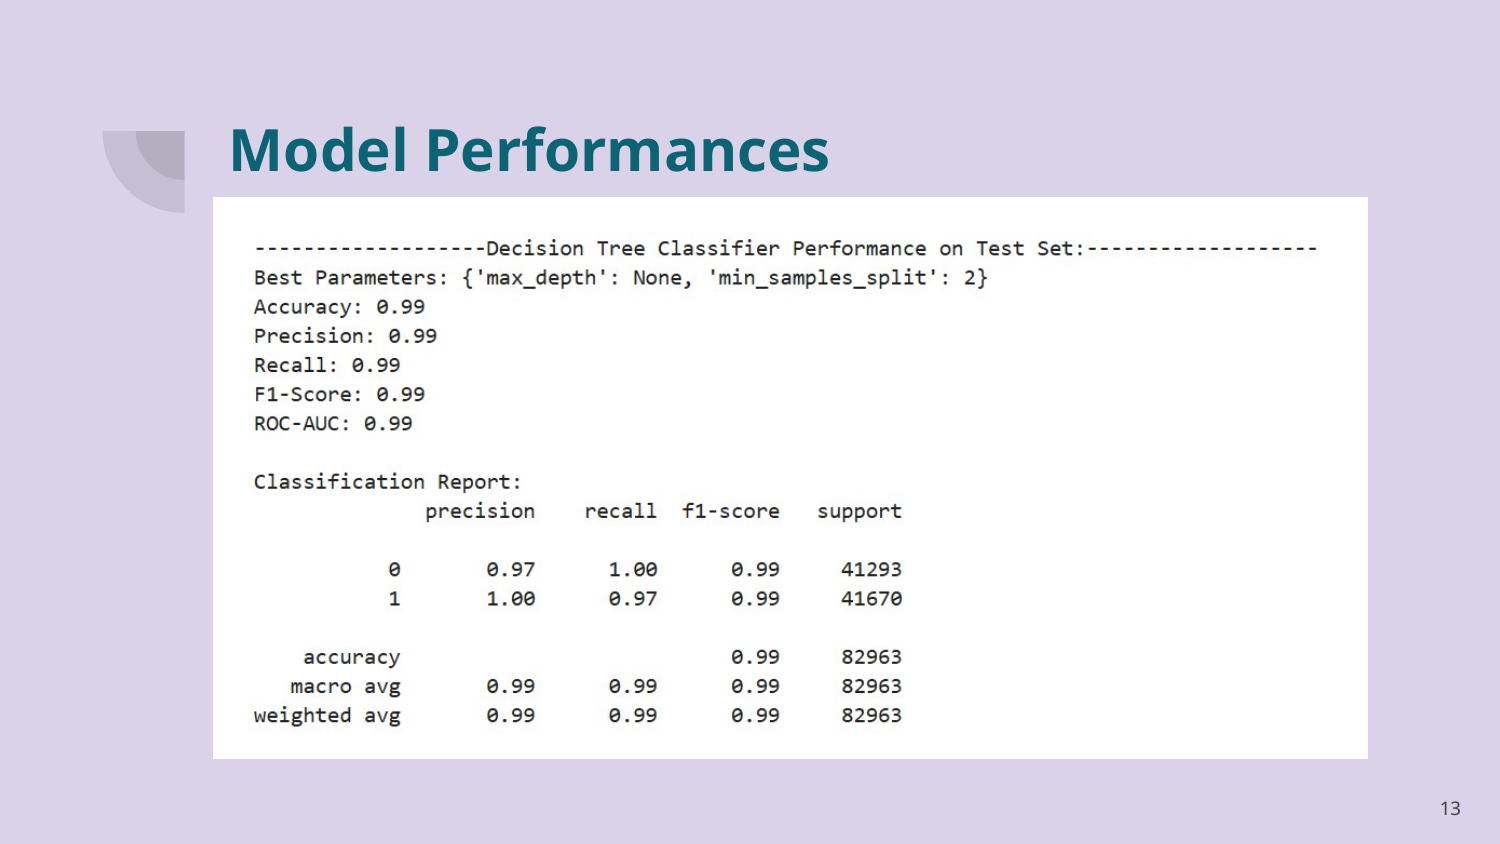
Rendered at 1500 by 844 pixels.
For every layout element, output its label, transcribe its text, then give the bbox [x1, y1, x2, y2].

title Model Performances [213, 98, 1368, 197]
slide_number ‹#› [1386, 777, 1477, 842]
picture [213, 197, 1368, 759]
